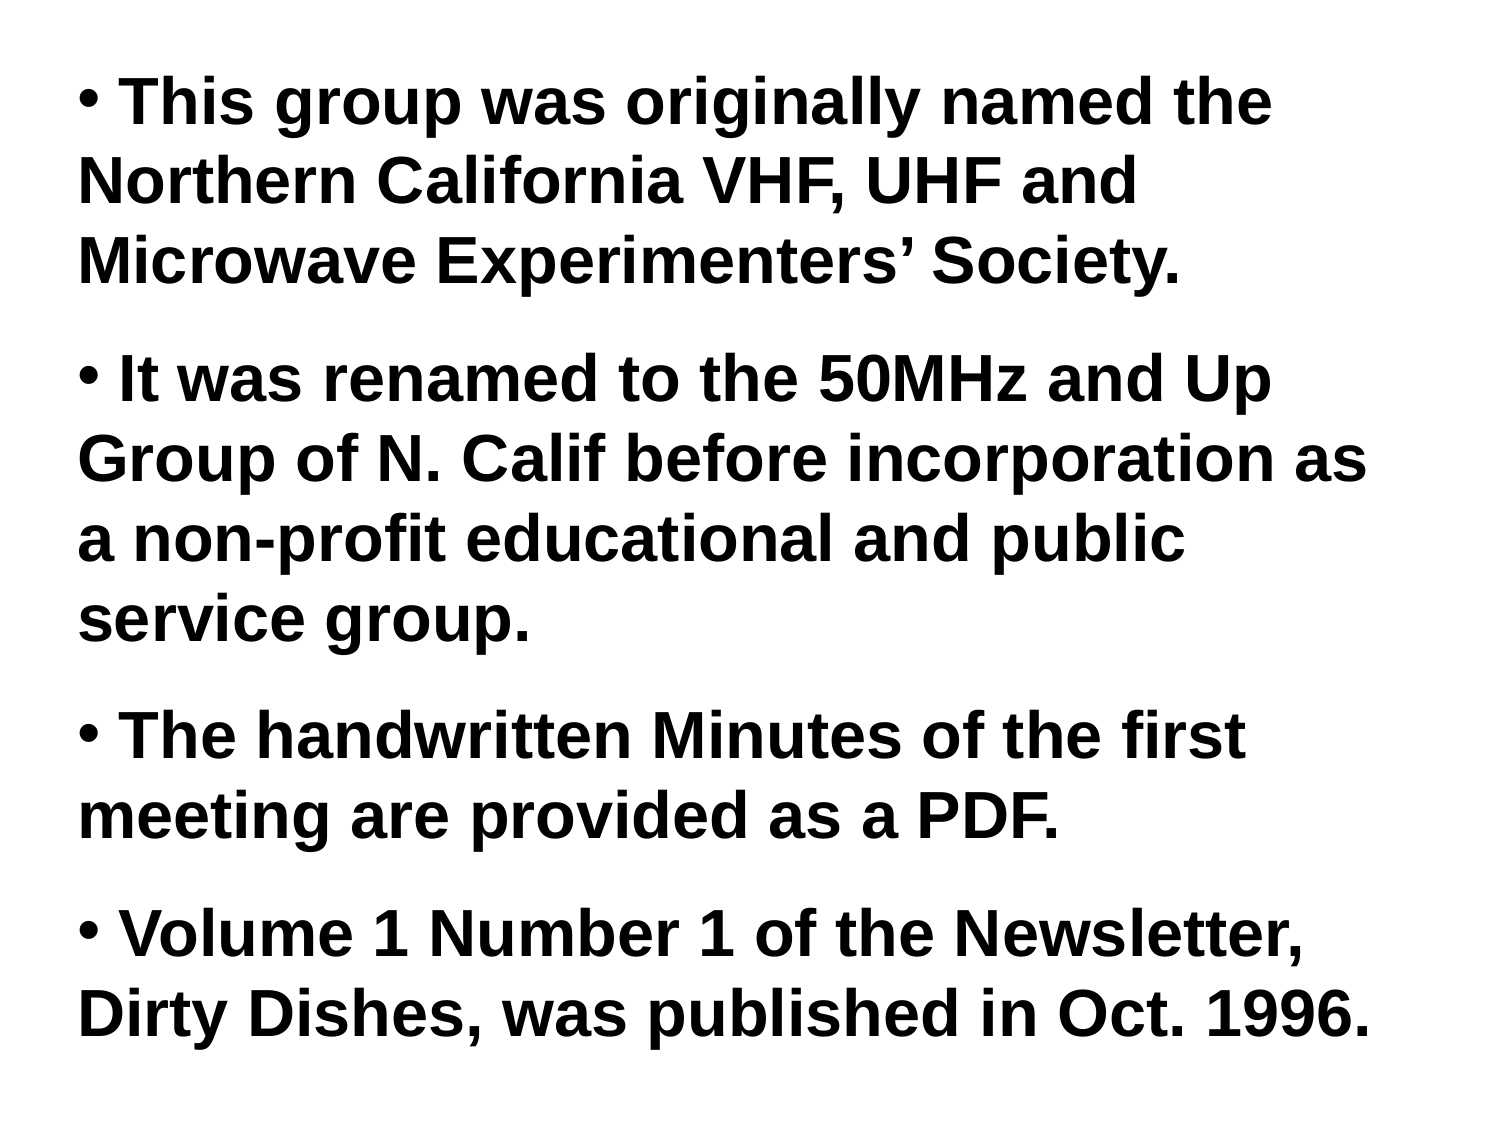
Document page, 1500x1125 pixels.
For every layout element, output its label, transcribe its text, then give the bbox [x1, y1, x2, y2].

text_box This group was originally named the Northern California VHF, UHF and Microwave Experimenters’ Society. It was renamed to the 50MHz and Up Group of N. Calif before incorporation as a non-profit educational and public service group. The handwritten Minutes of the first meeting are provided as a PDF. Volume 1 Number 1 of the Newsletter, Dirty Dishes, was published in Oct. 1996. [62, 50, 1413, 1057]
